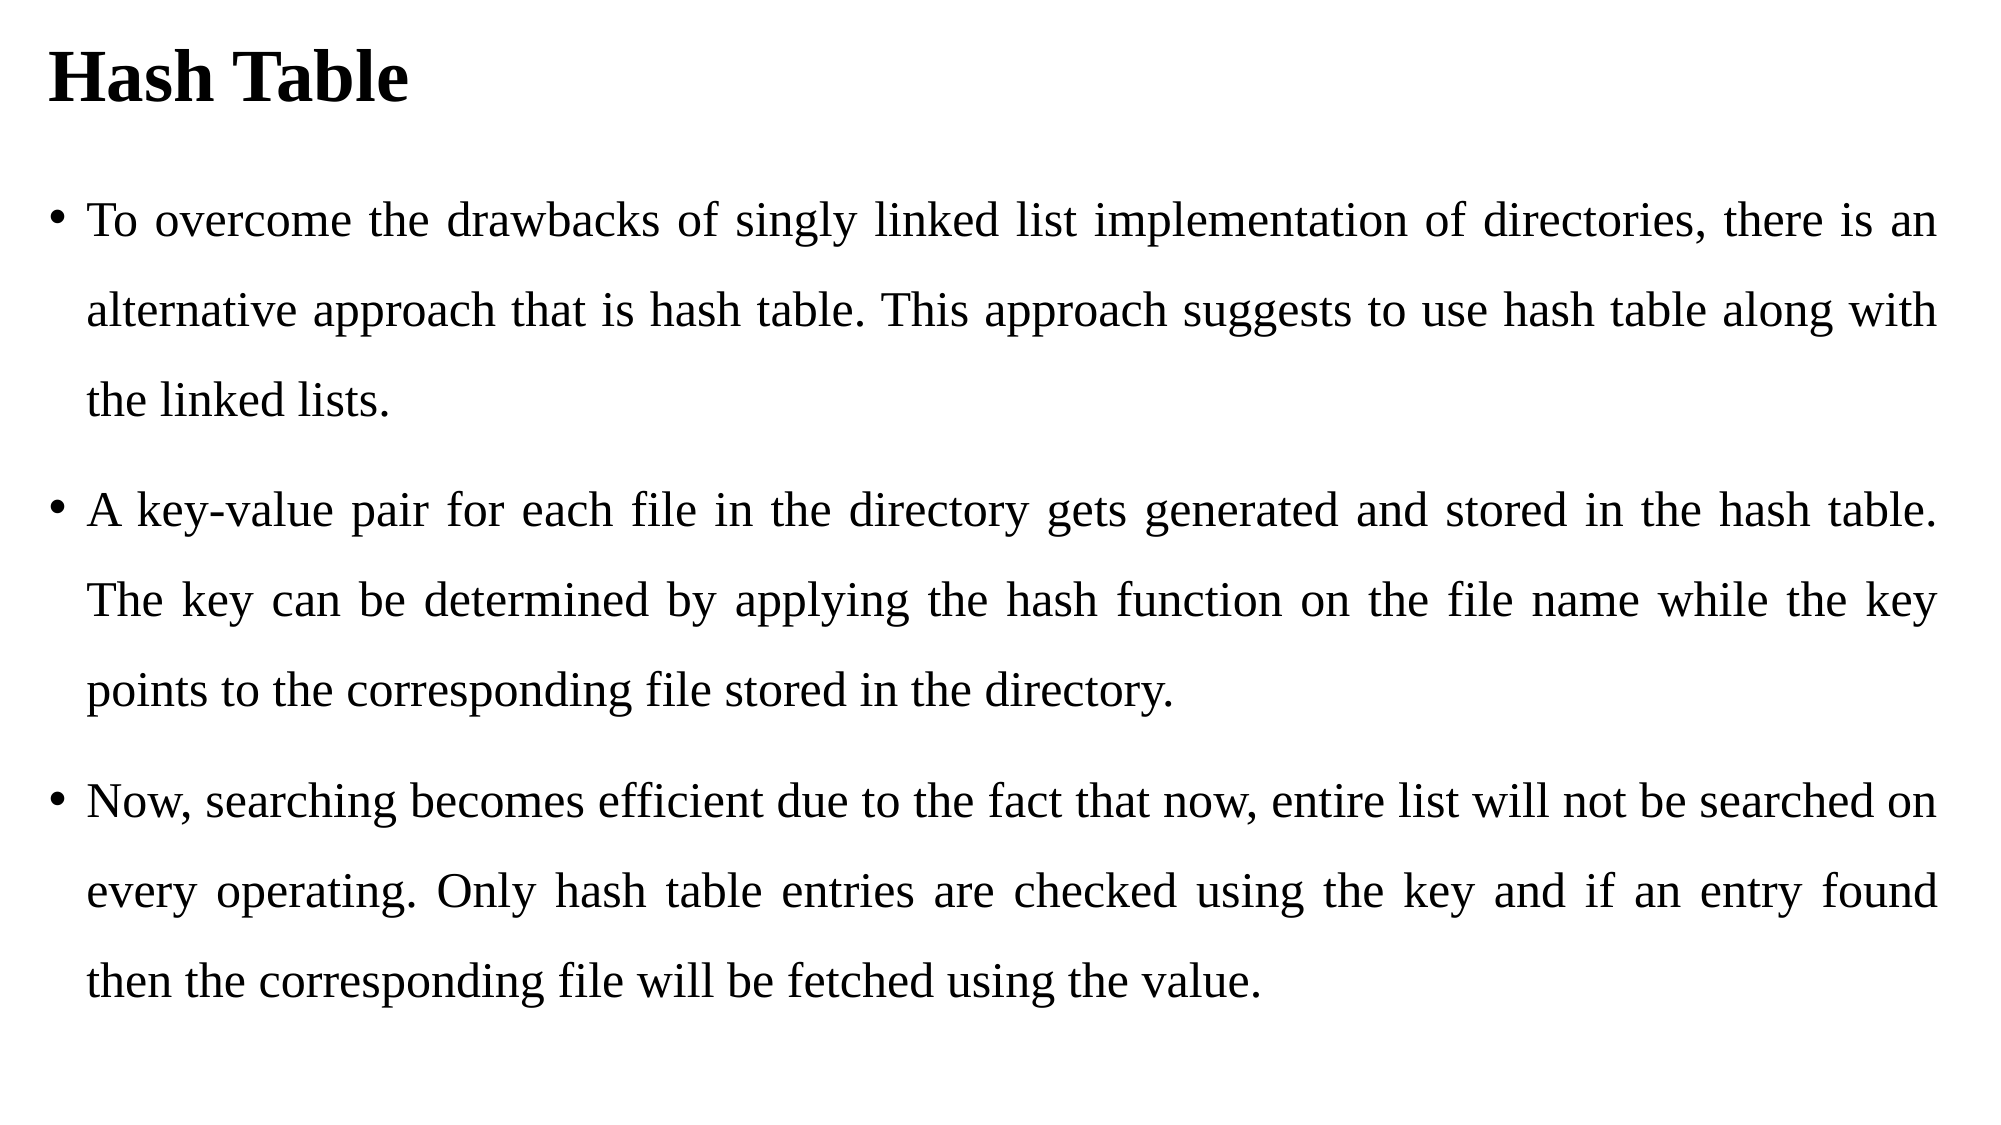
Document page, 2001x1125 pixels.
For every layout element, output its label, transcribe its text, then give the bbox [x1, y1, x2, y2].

list To overcome the drawbacks of singly linked list implementation of directories, there is an alternative approach that is hash table. This approach suggests to use hash table along with the linked lists. A key-value pair for each file in the directory gets generated and stored in the hash table. The key can be determined by applying the hash function on the file name while the key points to the corresponding file stored in the directory. Now, searching becomes efficient due to the fact that now, entire list will not be searched on every operating. Only hash table entries are checked using the key and if an entry found then the corresponding file will be fetched using the value. [33, 148, 1955, 1104]
title Hash Table [33, 21, 1863, 134]
